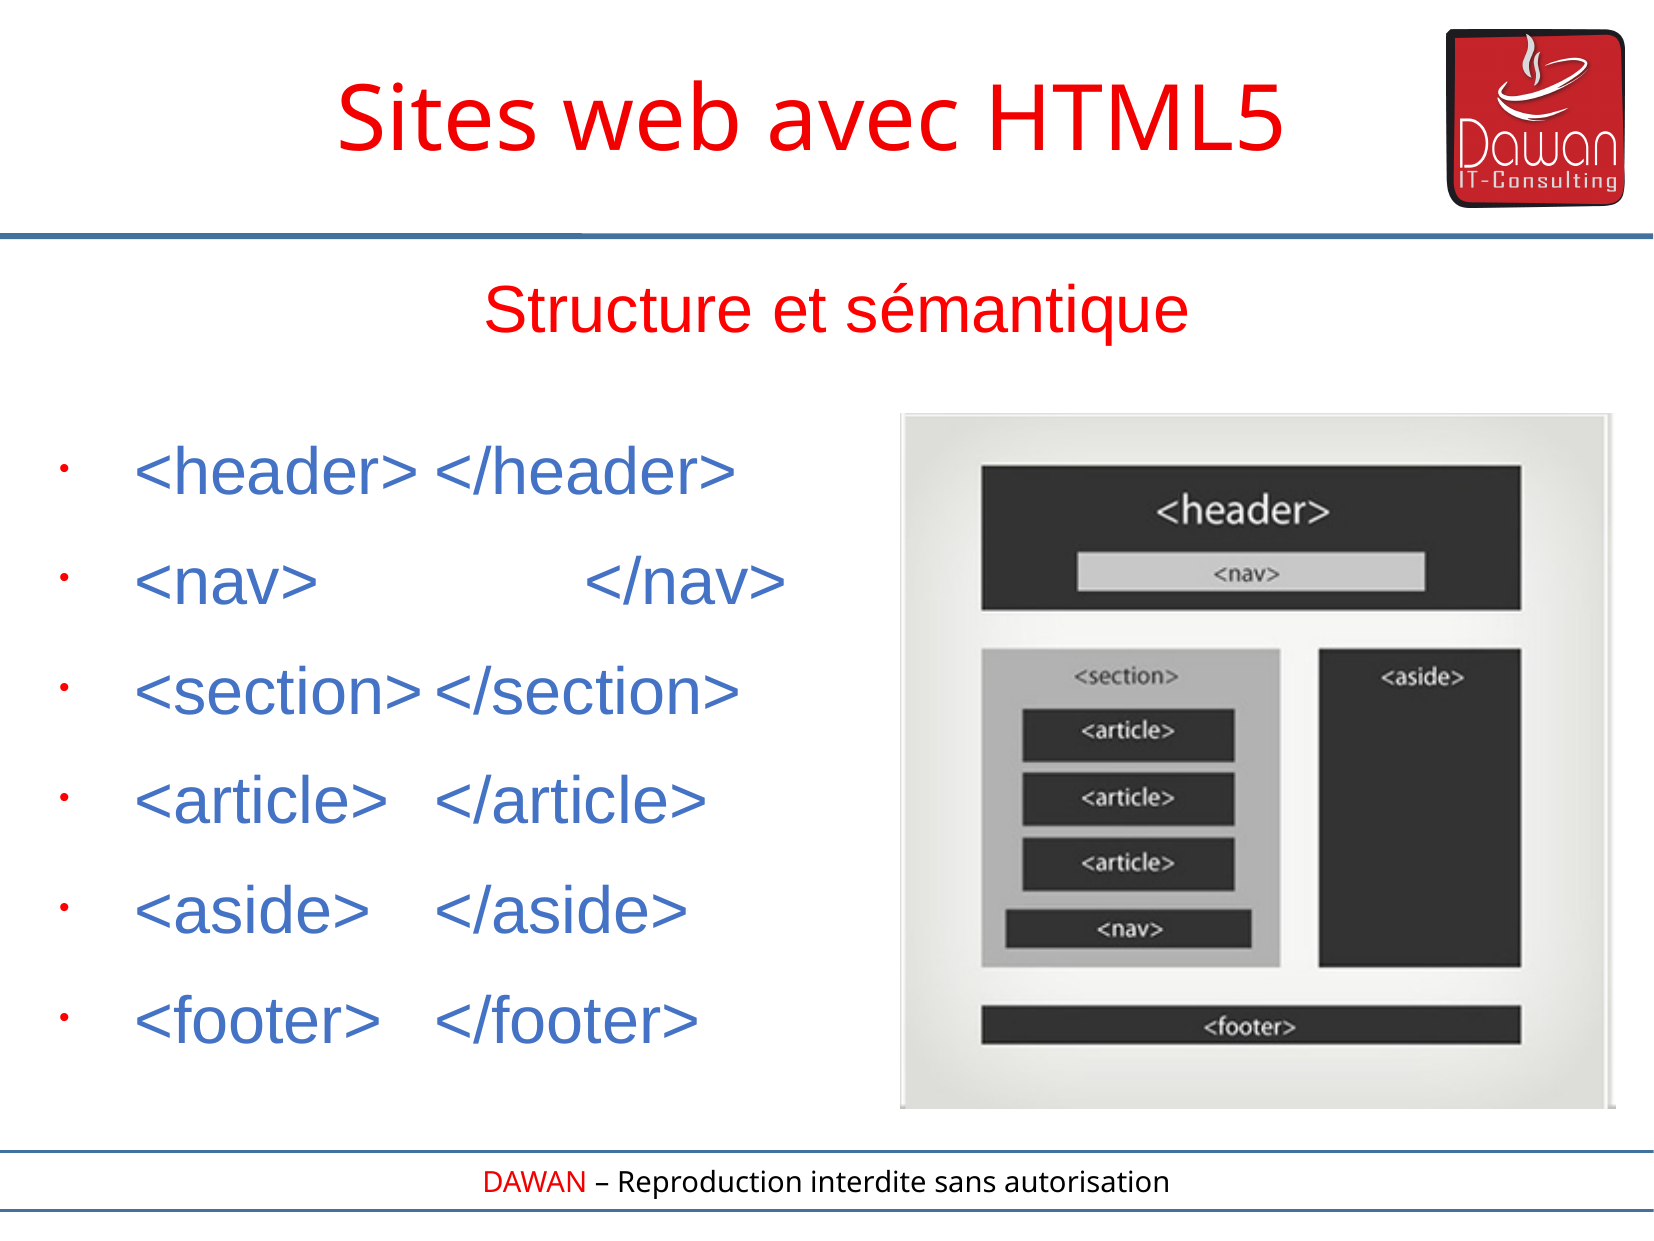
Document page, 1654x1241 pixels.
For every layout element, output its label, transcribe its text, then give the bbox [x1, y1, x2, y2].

picture [1446, 29, 1625, 50]
list Structure et sémantique <header> </header> <nav> </nav> <section> </section> <article> </article> <aside> </aside> <footer> </footer> [59, 265, 1616, 1109]
text_box Sites web avec HTML5 [0, 50, 1642, 177]
picture [900, 413, 1616, 1109]
picture [1446, 177, 1625, 208]
